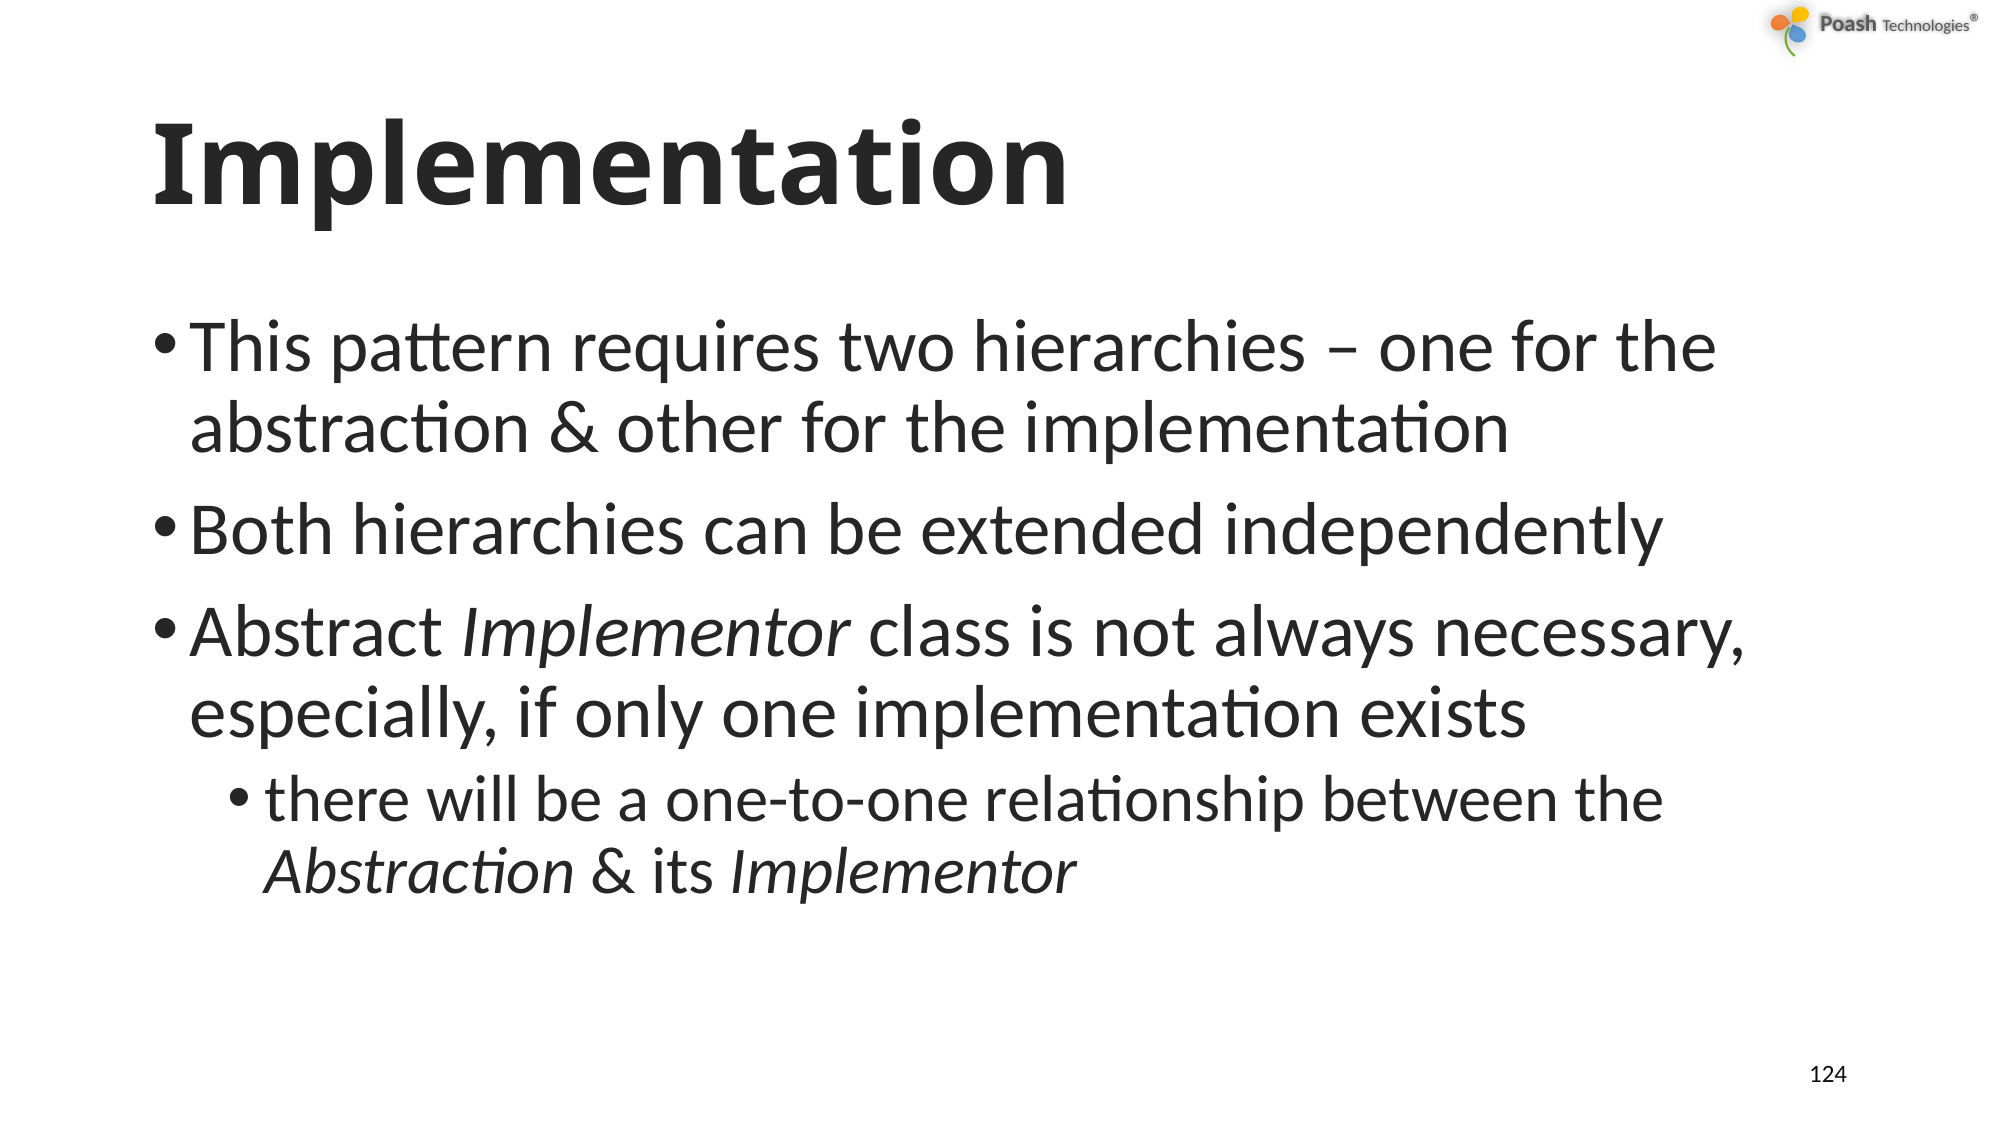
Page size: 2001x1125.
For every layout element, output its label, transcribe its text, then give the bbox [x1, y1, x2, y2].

list This pattern requires two hierarchies – one for the abstraction & other for the implementation Both hierarchies can be extended independently Abstract Implementor class is not always necessary, especially, if only one implementation exists there will be a one-to-one relationship between the Abstraction & its Implementor [137, 299, 1863, 1014]
slide_number 124 [1412, 1042, 1863, 1103]
title Implementation [137, 59, 1863, 278]
